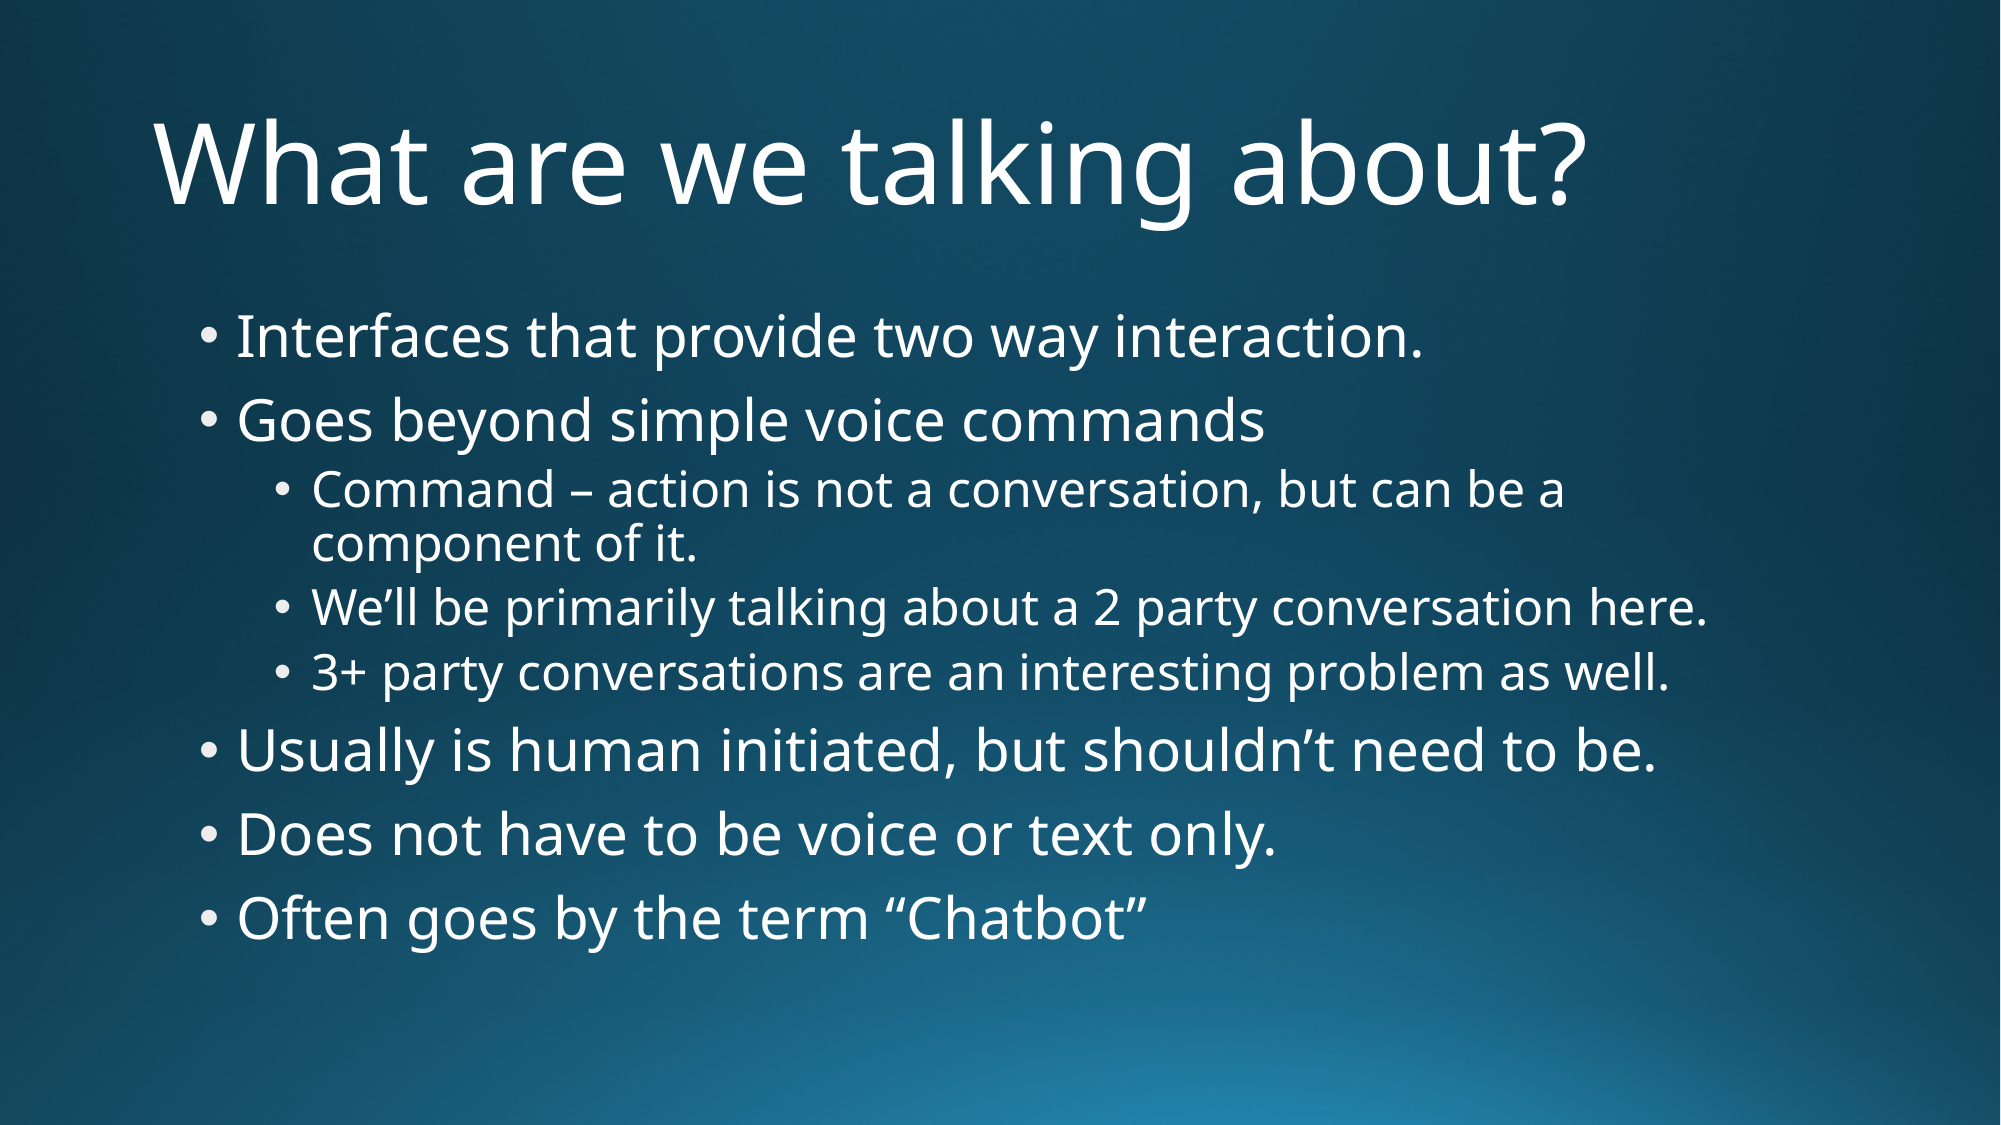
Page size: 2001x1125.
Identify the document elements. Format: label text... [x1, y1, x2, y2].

title What are we talking about? [137, 59, 1863, 278]
picture [0, 0, 2001, 1125]
list Interfaces that provide two way interaction. Goes beyond simple voice commands Command – action is not a conversation, but can be a component of it. We’ll be primarily talking about a 2 party conversation here. 3+ party conversations are an interesting problem as well. Usually is human initiated, but shouldn’t need to be. Does not have to be voice or text only. Often goes by the term “Chatbot” [183, 299, 1863, 1014]
